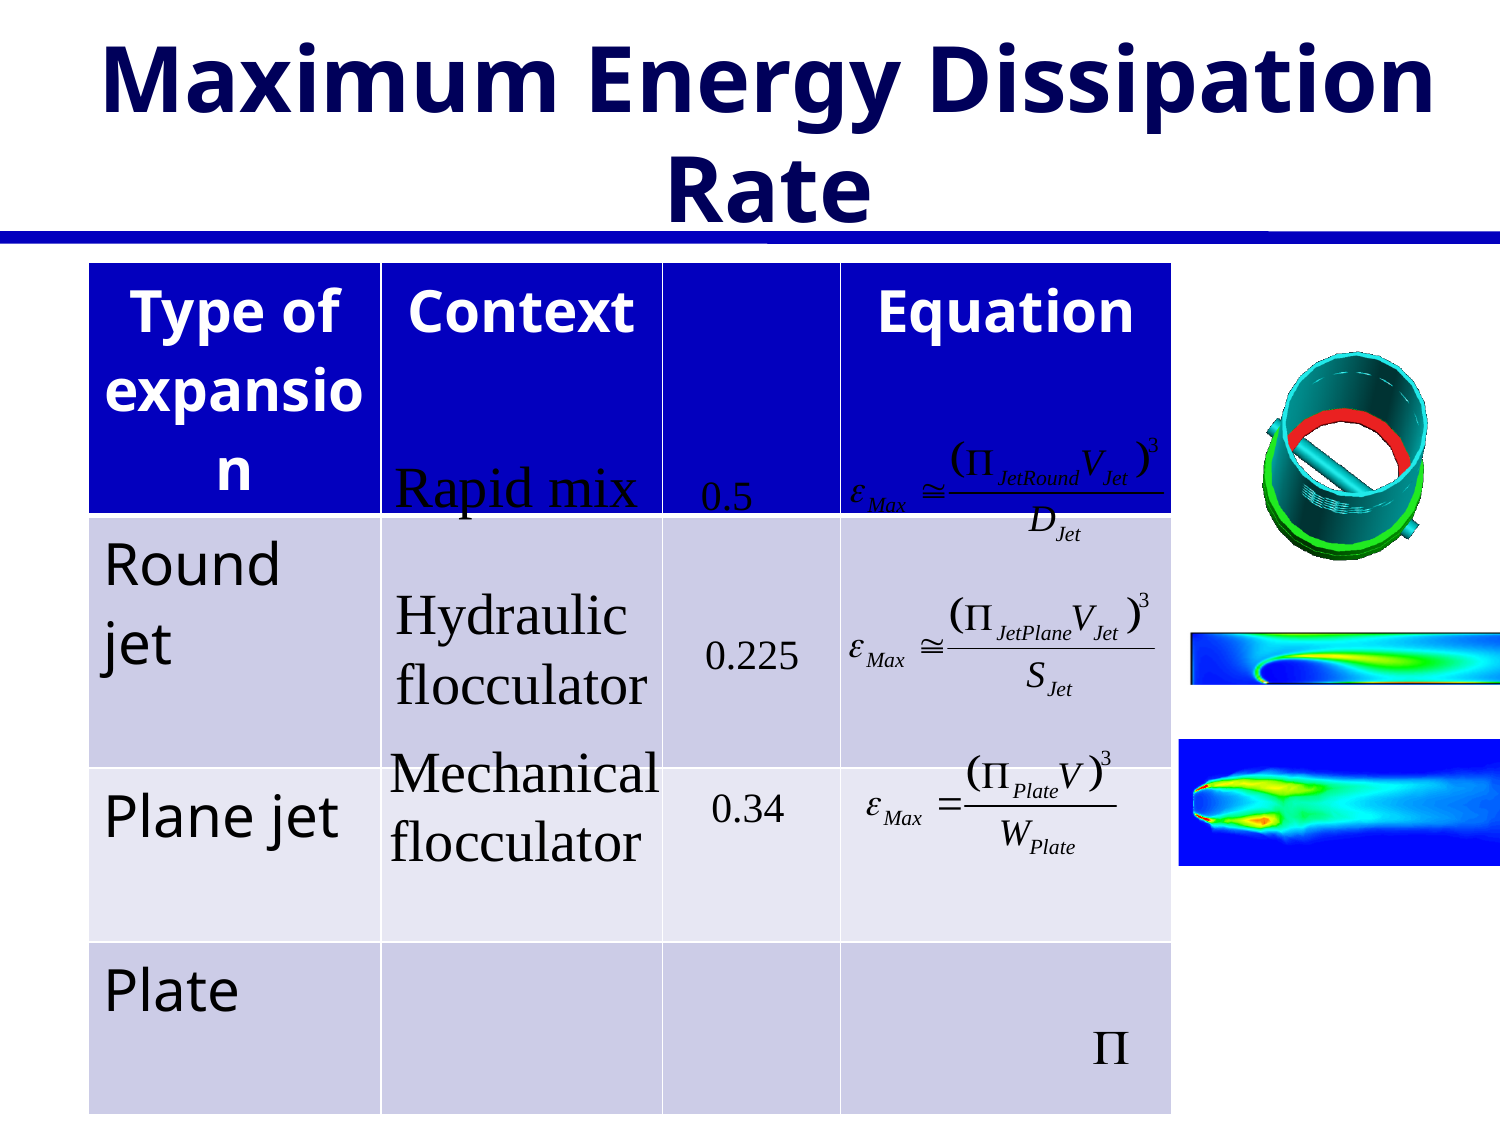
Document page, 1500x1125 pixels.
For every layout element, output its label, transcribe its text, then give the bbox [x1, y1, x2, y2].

text_box 0.5 [686, 461, 769, 527]
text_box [862, 745, 1121, 860]
text_box Hydraulic flocculator [380, 568, 697, 724]
text_box 0.225 [690, 620, 815, 685]
text_box 0.34 [696, 773, 800, 839]
text_box Mechanical flocculator [374, 726, 690, 881]
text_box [845, 587, 1159, 702]
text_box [1090, 1027, 1136, 1069]
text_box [846, 432, 1168, 547]
title Maximum Energy Dissipation Rate [75, 37, 1463, 225]
text_box Rapid mix [379, 441, 654, 526]
picture [1178, 332, 1500, 866]
